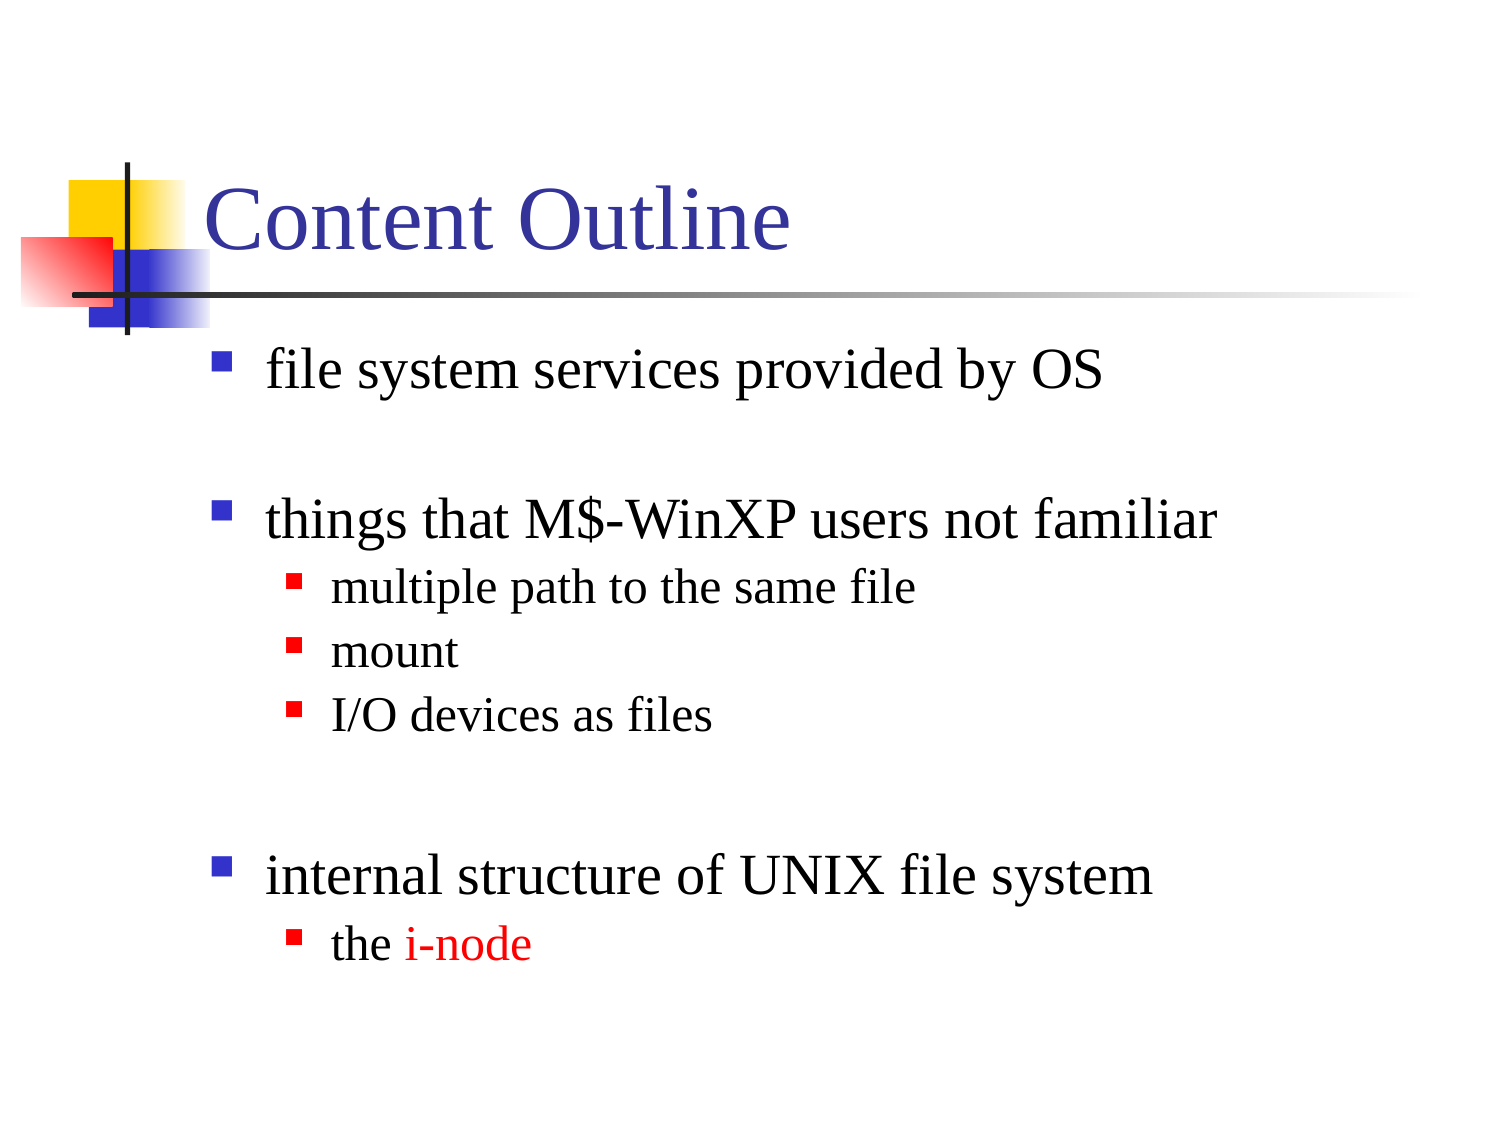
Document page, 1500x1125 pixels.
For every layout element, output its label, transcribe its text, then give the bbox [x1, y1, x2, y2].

title Content Outline [188, 35, 1468, 275]
list file system services provided by OS things that M$-WinXP users not familiar multiple path to the same file mount I/O devices as files internal structure of UNIX file system the i-node [193, 331, 1469, 1006]
